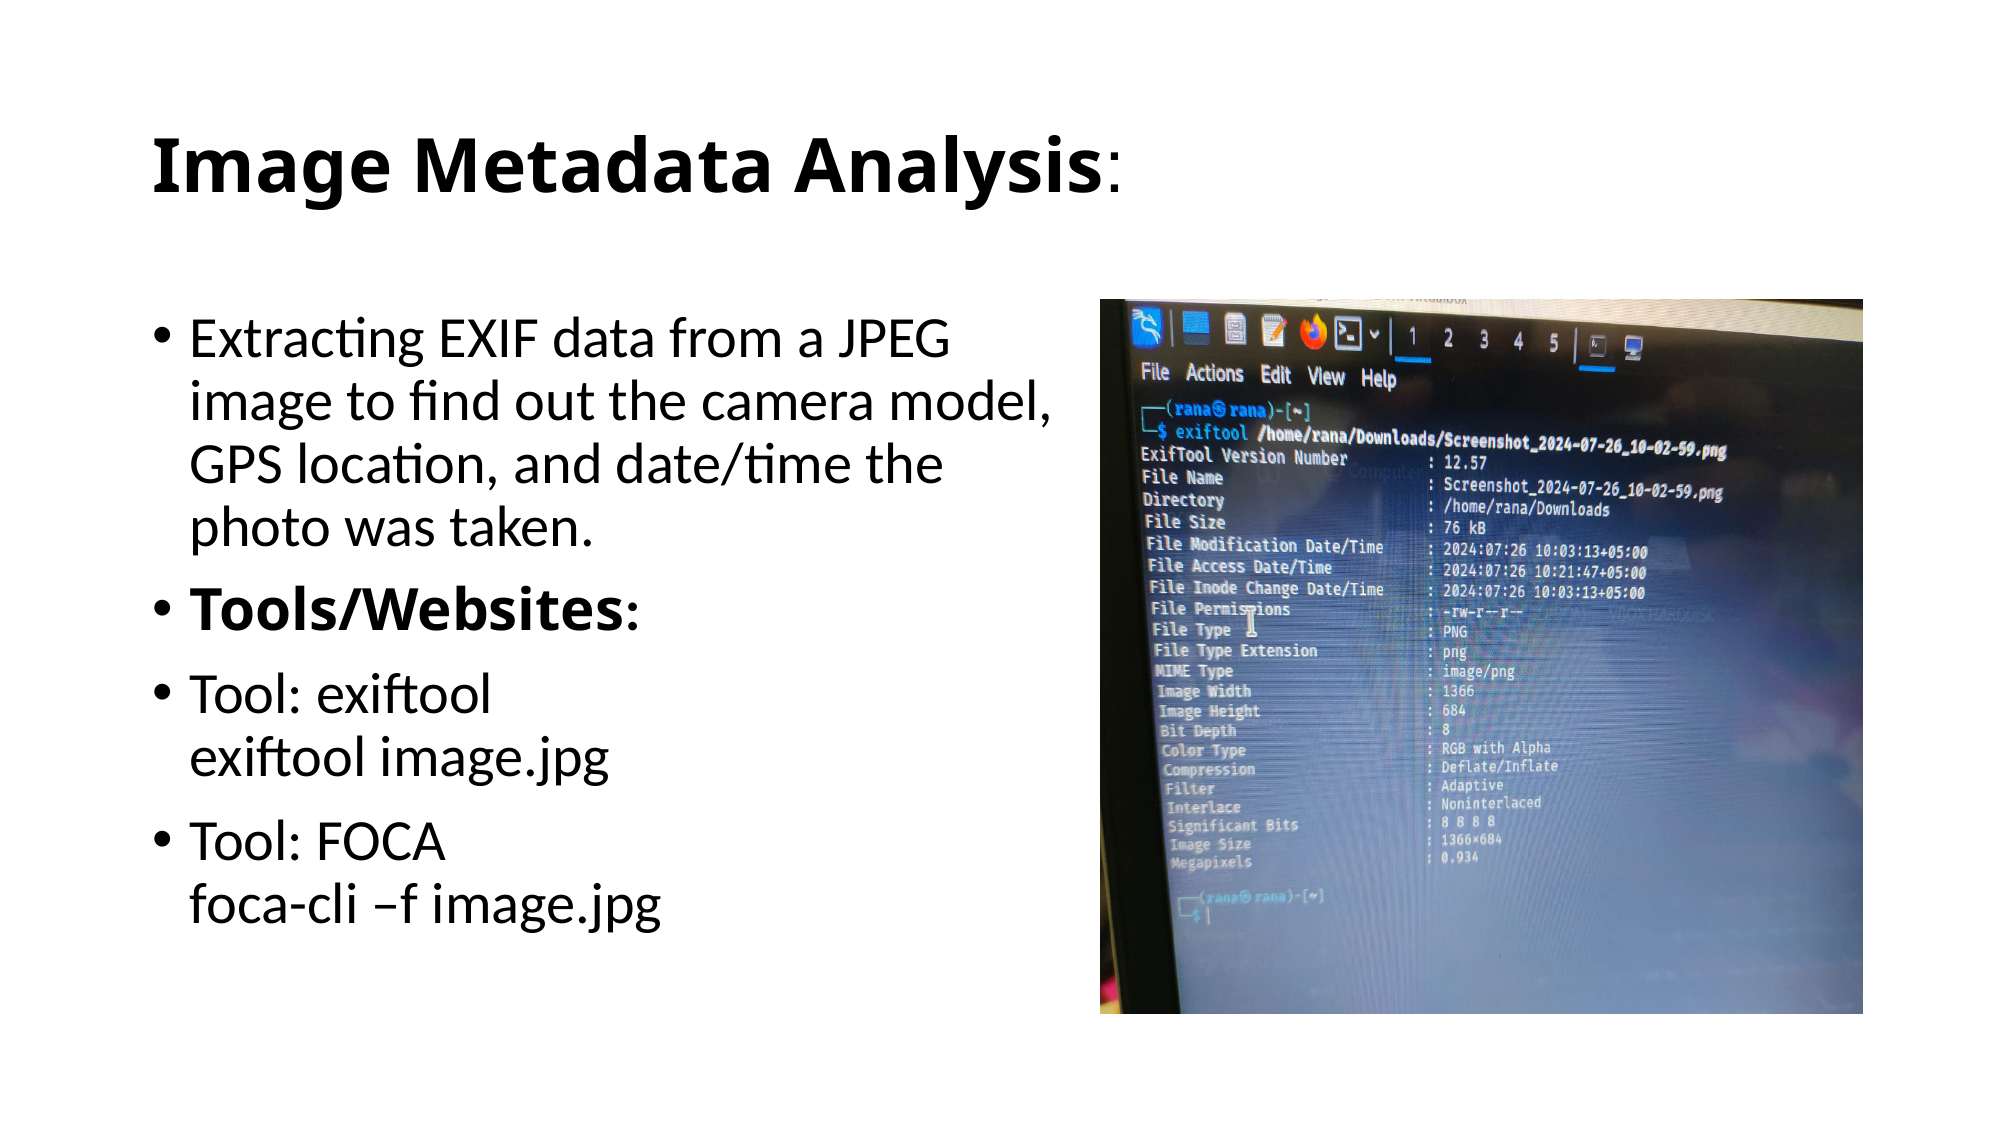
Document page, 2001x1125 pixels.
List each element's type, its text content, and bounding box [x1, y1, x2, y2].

title Image Metadata Analysis: [137, 59, 1863, 278]
list Extracting EXIF data from a JPEG image to find out the camera model, GPS location, and date/time the photo was taken. Tools/Websites: Tool: exiftool exiftool image.jpg Tool: FOCA foca-cli –f image.jpg [137, 299, 1099, 1014]
picture [1099, 299, 1863, 1014]
